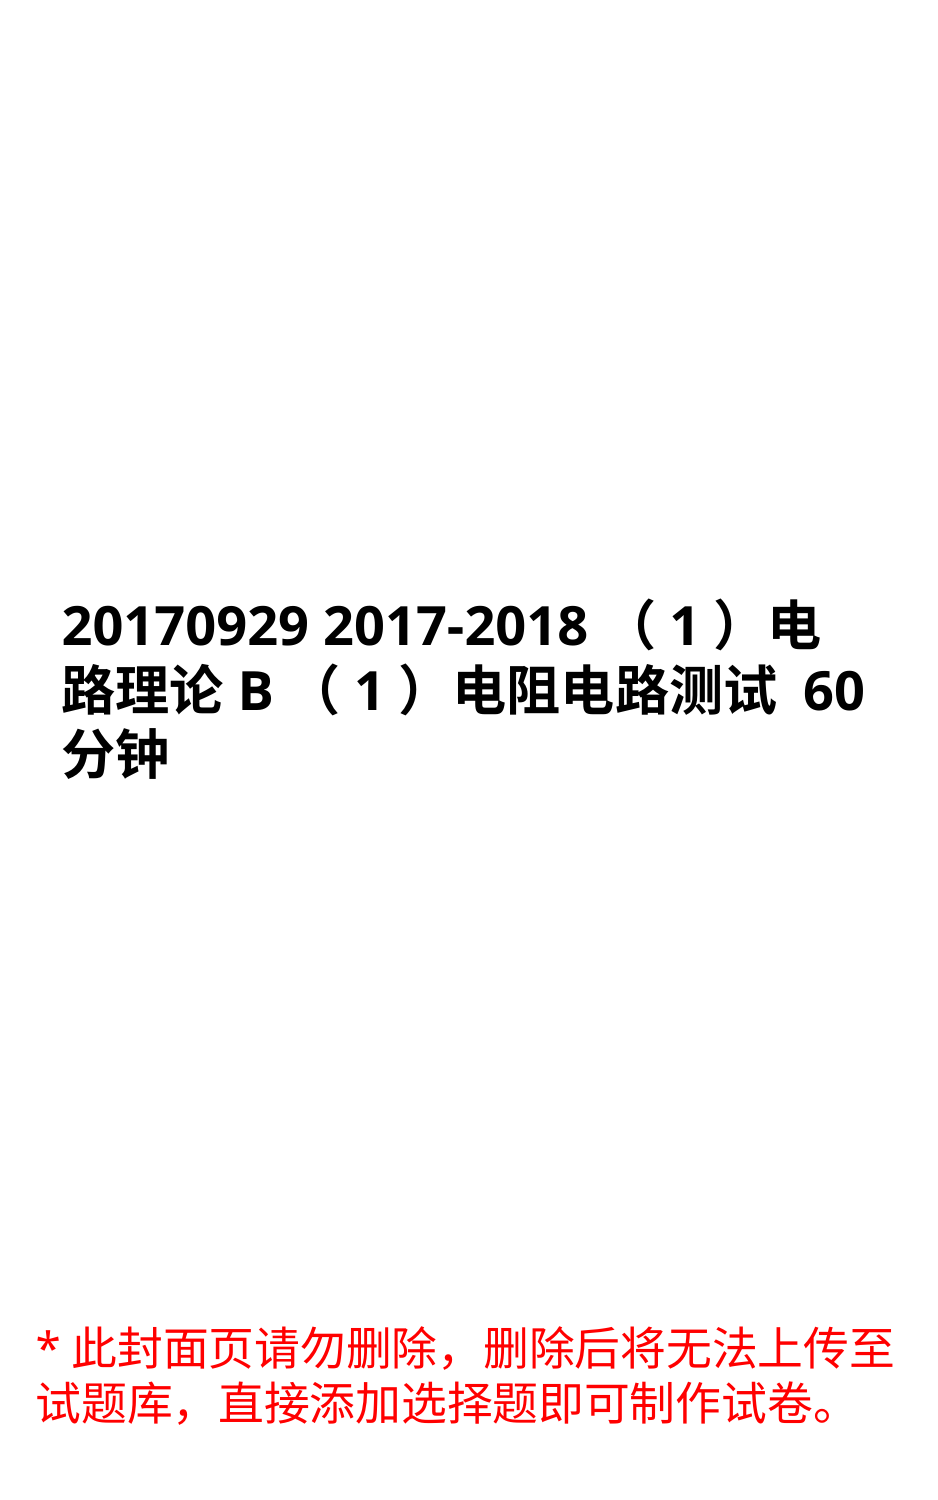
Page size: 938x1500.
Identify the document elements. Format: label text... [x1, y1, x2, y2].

title 20170929 2017-2018（1）电路理论B（1）电阻电路测试 60分钟 [46, 624, 891, 875]
text_box *此封面页请勿删除，删除后将无法上传至试题库，直接添加选择题即可制作试卷。 [20, 1291, 918, 1459]
